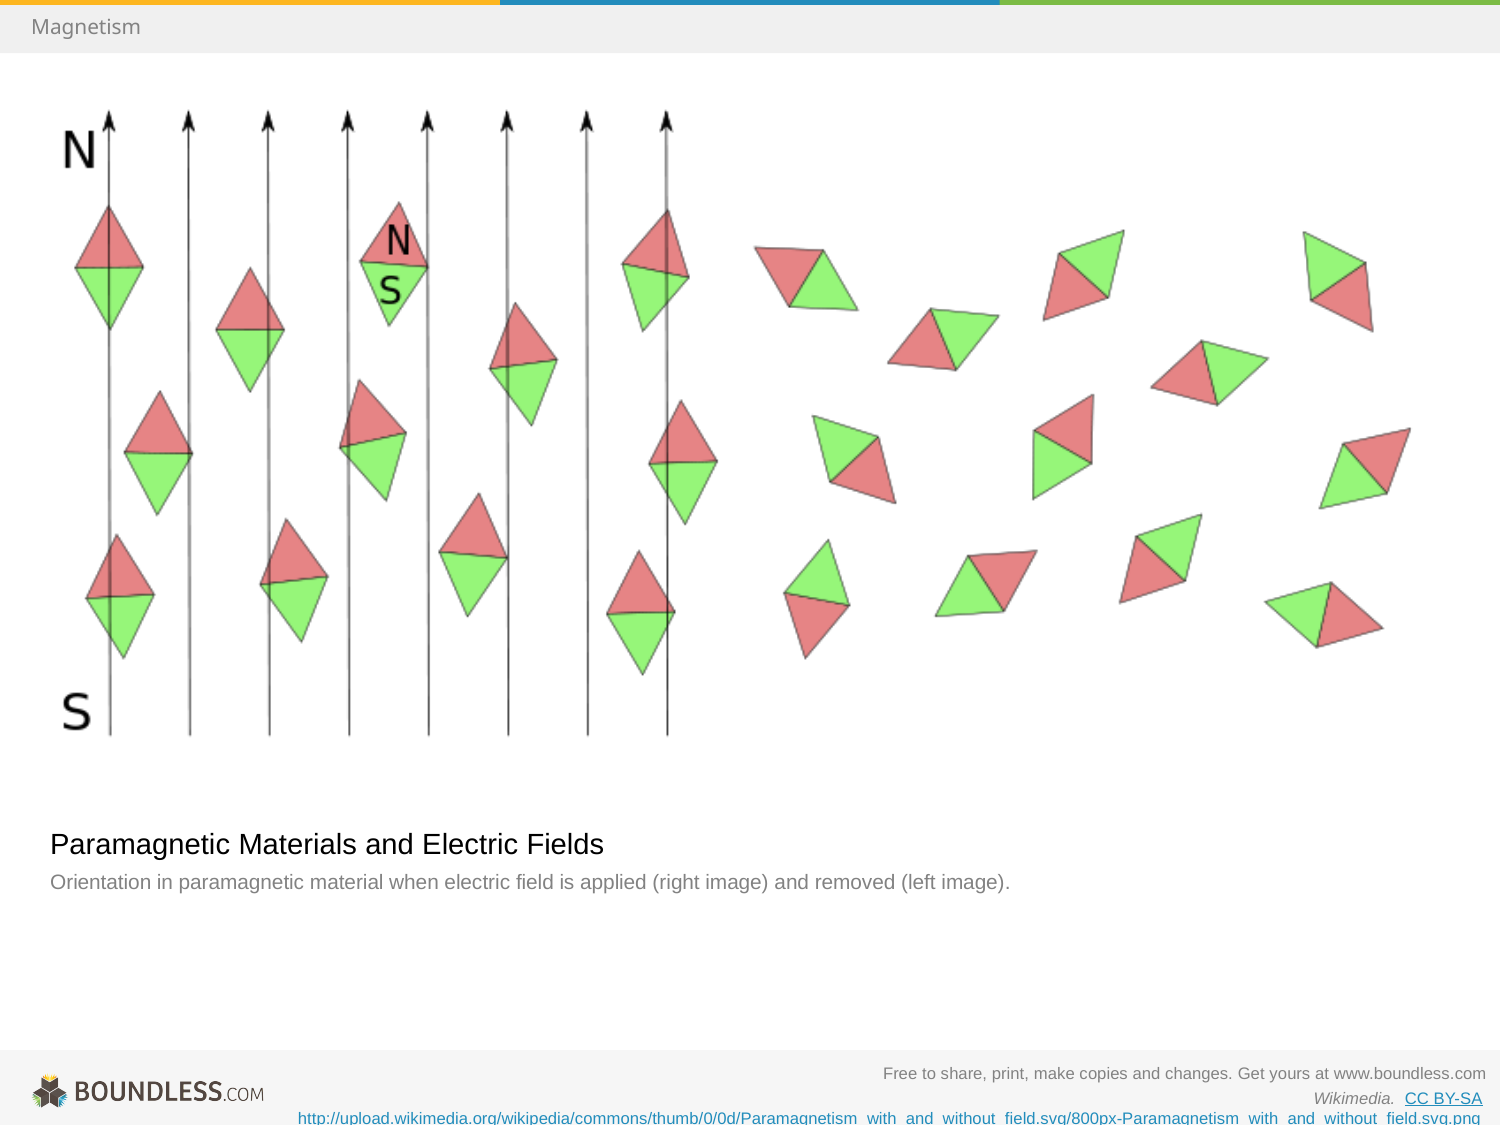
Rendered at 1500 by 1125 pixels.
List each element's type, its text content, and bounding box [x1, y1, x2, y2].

picture [30, 1072, 265, 1109]
text_box Free to share, print, make copies and changes. Get yours at www.boundless.com [649, 1062, 1488, 1087]
list Paramagnetic Materials and Electric Fields Orientation in paramagnetic material when electric field is applied (right image) and removed (left image). [50, 825, 1450, 1038]
picture [43, 87, 1457, 794]
text_box Wikimedia. CC BY-SA http://upload.wikimedia.org/wikipedia/commons/thumb/0/0d/Paramagnetism_with_and_without_field.svg/800px-Paramagnetism_with_and_without_field.svg.png View on Boundless.com [274, 1087, 1488, 1125]
text_box [0, 2, 1500, 54]
text_box Magnetism [31, 13, 1475, 38]
text_box [0, 1050, 1500, 1125]
